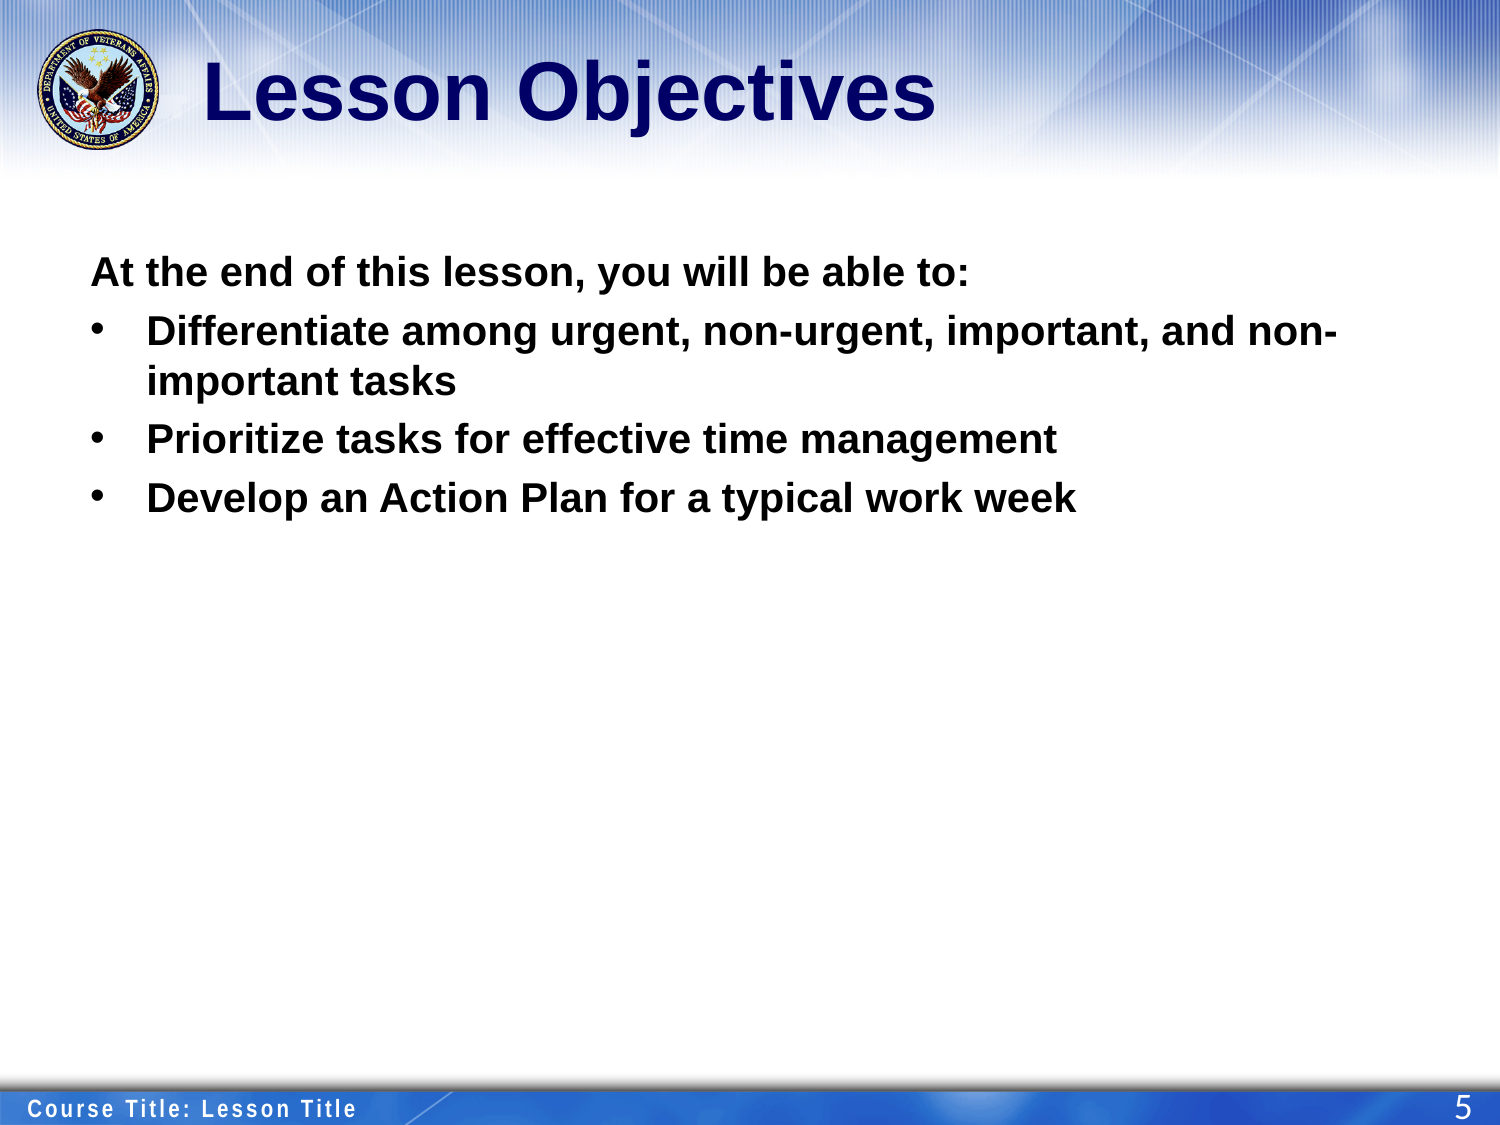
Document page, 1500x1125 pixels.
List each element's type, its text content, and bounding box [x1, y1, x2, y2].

footer Course Title: Lesson Title [12, 1084, 714, 1125]
title Lesson Objectives [187, 0, 1475, 175]
list At the end of this lesson, you will be able to: Differentiate among urgent, non-urgent, important, and non-important tasks Prioritize tasks for effective time management Develop an Action Plan for a typical work week [75, 237, 1409, 875]
slide_number 5 [1137, 1074, 1488, 1125]
picture [0, 0, 1500, 1125]
